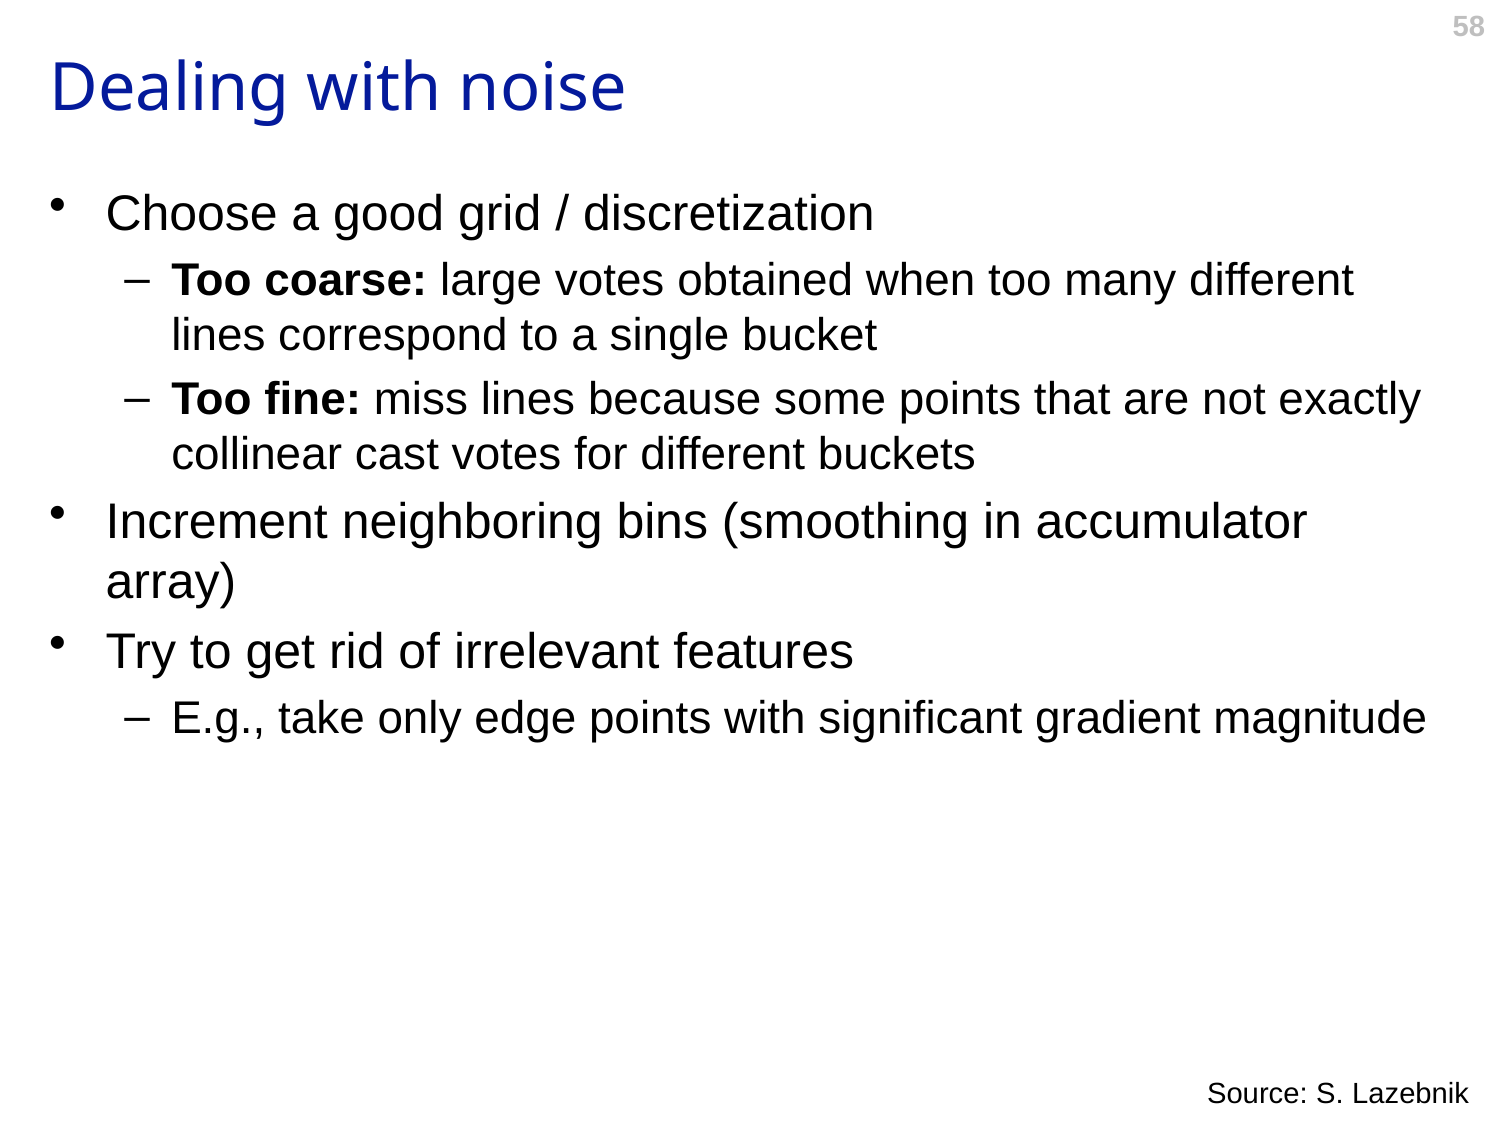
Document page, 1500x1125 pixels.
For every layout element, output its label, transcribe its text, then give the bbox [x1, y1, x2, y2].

list Choose a good grid / discretization Too coarse: large votes obtained when too many different lines correspond to a single bucket Too fine: miss lines because some points that are not exactly collinear cast votes for different buckets Increment neighboring bins (smoothing in accumulator array) Try to get rid of irrelevant features E.g., take only edge points with significant gradient magnitude [34, 173, 1466, 1039]
title Dealing with noise [34, 27, 1466, 141]
text_box Source: S. Lazebnik [1192, 1067, 1500, 1118]
